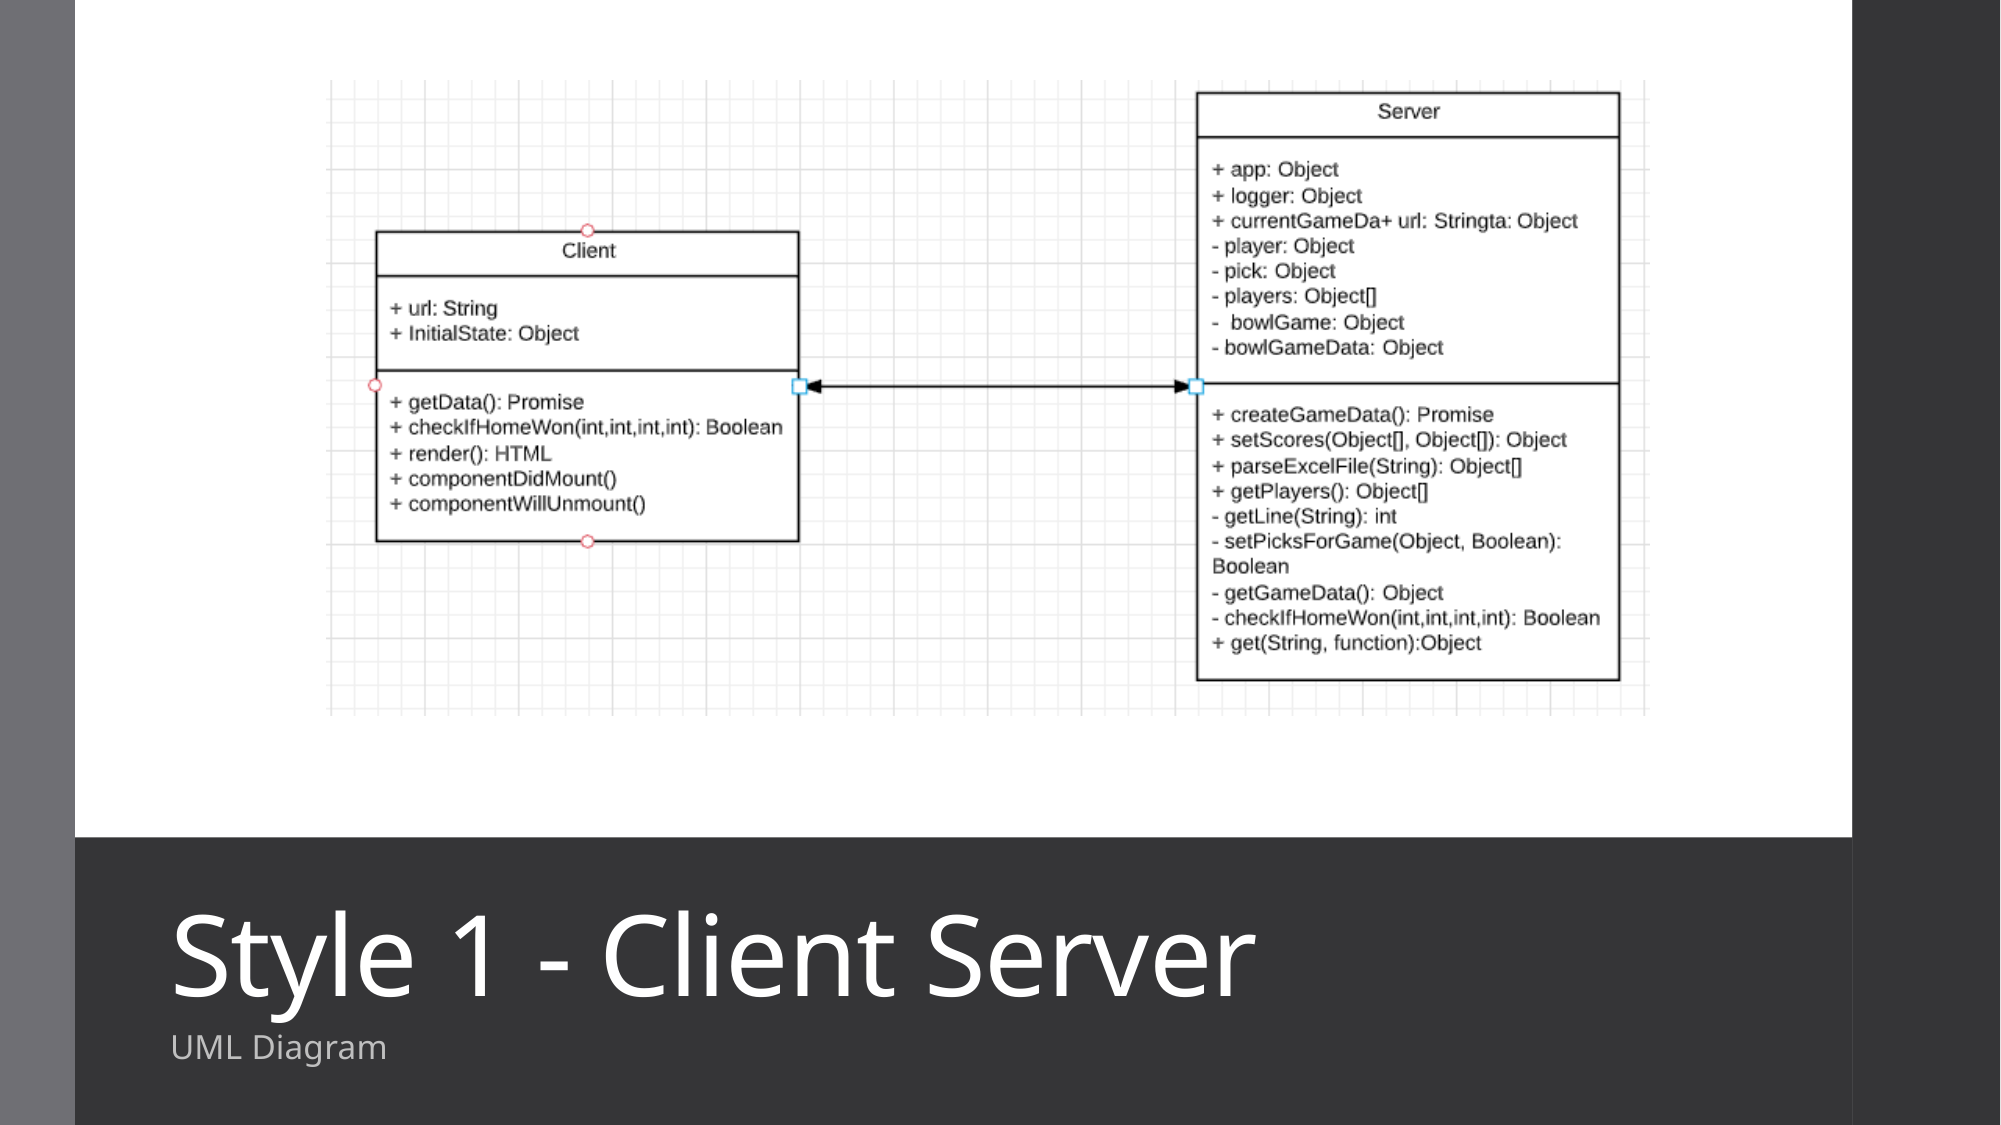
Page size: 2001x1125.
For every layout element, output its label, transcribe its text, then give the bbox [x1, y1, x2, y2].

text_box [76, 836, 1851, 1125]
picture [325, 79, 1650, 717]
title Style 1 - Client Server [154, 849, 1821, 1027]
text_box [0, 0, 76, 1125]
text_box [1851, 0, 2000, 1125]
list UML Diagram [154, 1021, 1754, 1110]
text_box [76, 0, 1851, 836]
